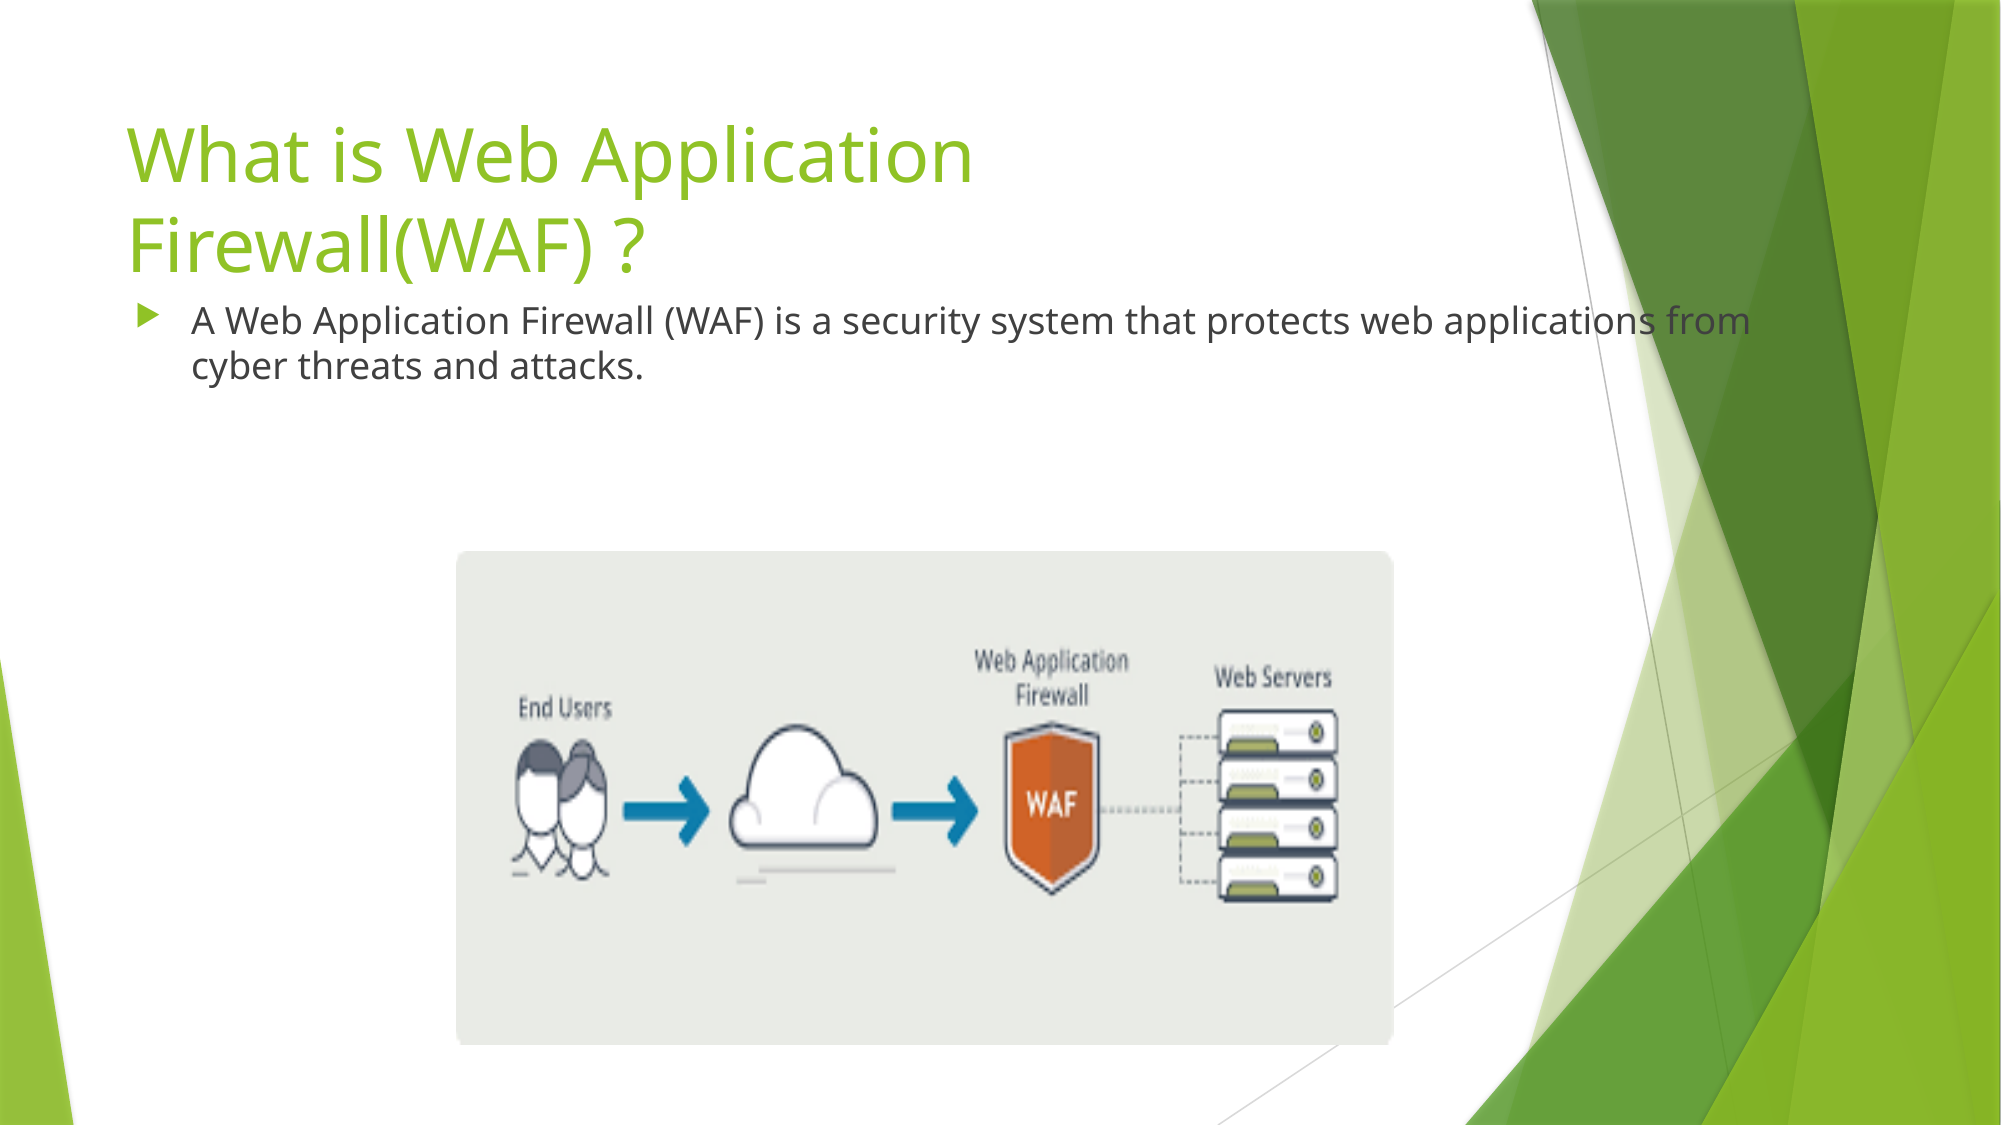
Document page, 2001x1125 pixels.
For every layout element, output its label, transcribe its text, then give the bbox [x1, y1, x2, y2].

picture [455, 550, 1394, 1045]
list A Web Application Firewall (WAF) is a security system that protects web applications from cyber threats and attacks. [119, 289, 1845, 539]
title What is Web Application Firewall(WAF) ? [111, 99, 1522, 317]
